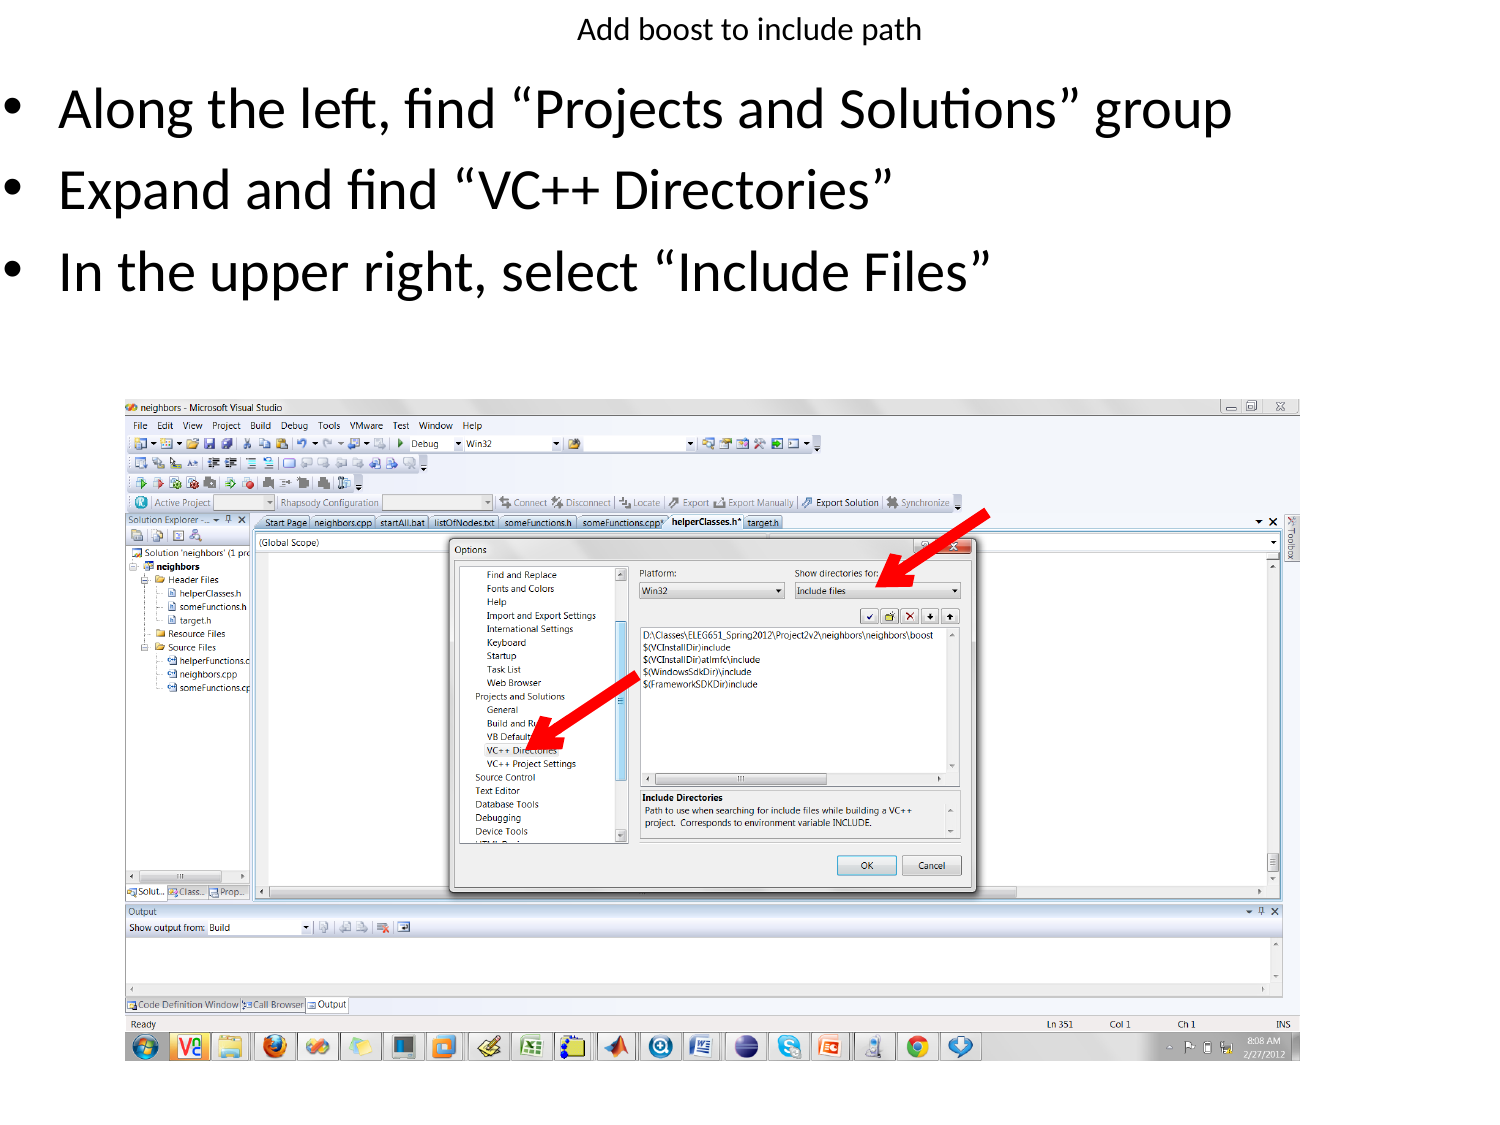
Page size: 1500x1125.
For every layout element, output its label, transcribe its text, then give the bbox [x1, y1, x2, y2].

list Along the left, find “Projects and Solutions” group Expand and find “VC++ Directories” In the upper right, select “Include Files” [0, 62, 1488, 805]
title Add boost to include path [75, 0, 1425, 55]
picture [124, 399, 1301, 1062]
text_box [524, 674, 638, 751]
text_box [874, 512, 988, 588]
